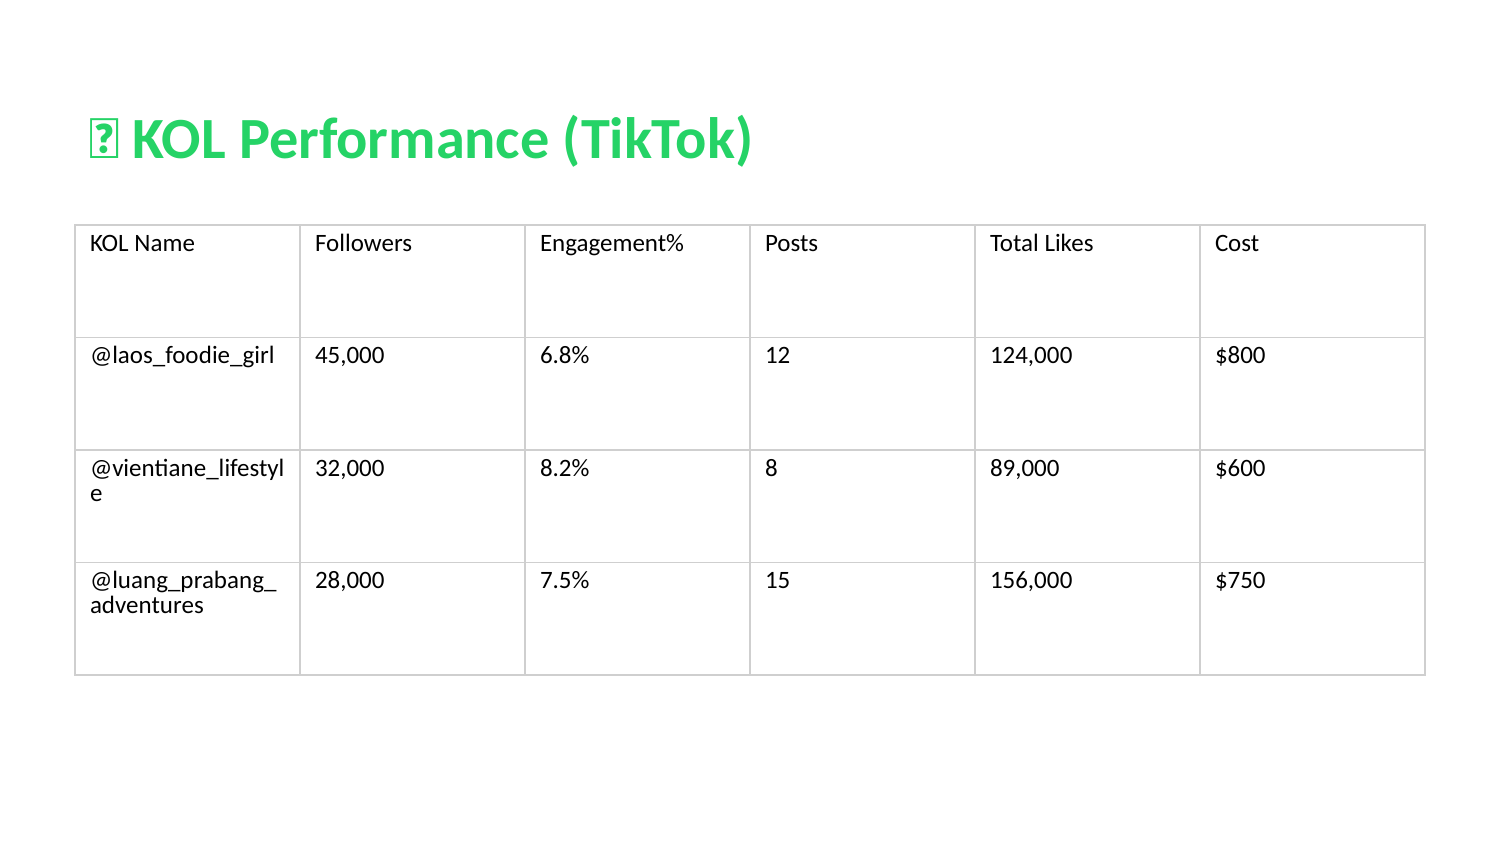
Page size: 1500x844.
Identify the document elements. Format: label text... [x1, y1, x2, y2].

table_header Posts [751, 226, 974, 337]
table_cell @laos_foodie_girl [76, 338, 299, 449]
table_cell 32,000 [301, 451, 524, 562]
table_cell 124,000 [976, 338, 1199, 449]
table_cell 45,000 [301, 338, 524, 449]
table_cell @vientiane_lifestyle [76, 451, 299, 562]
table_header Followers [301, 226, 524, 337]
table_cell 8.2% [526, 451, 749, 562]
table_cell $800 [1201, 338, 1424, 449]
table_cell 156,000 [976, 563, 1199, 674]
table_cell $750 [1201, 563, 1424, 674]
table_cell @luang_prabang_adventures [76, 563, 299, 674]
table_header KOL Name [76, 226, 299, 337]
table_header Engagement% [526, 226, 749, 337]
text_box 🌟 KOL Performance (TikTok) [74, 74, 1425, 195]
table_cell 12 [751, 338, 974, 449]
table_cell 15 [751, 563, 974, 674]
table_cell 89,000 [976, 451, 1199, 562]
table_cell 8 [751, 451, 974, 562]
table_header Total Likes [976, 226, 1199, 337]
table_cell $600 [1201, 451, 1424, 562]
table_cell 6.8% [526, 338, 749, 449]
table_cell 7.5% [526, 563, 749, 674]
table_header Cost [1201, 226, 1424, 337]
table_cell 28,000 [301, 563, 524, 674]
